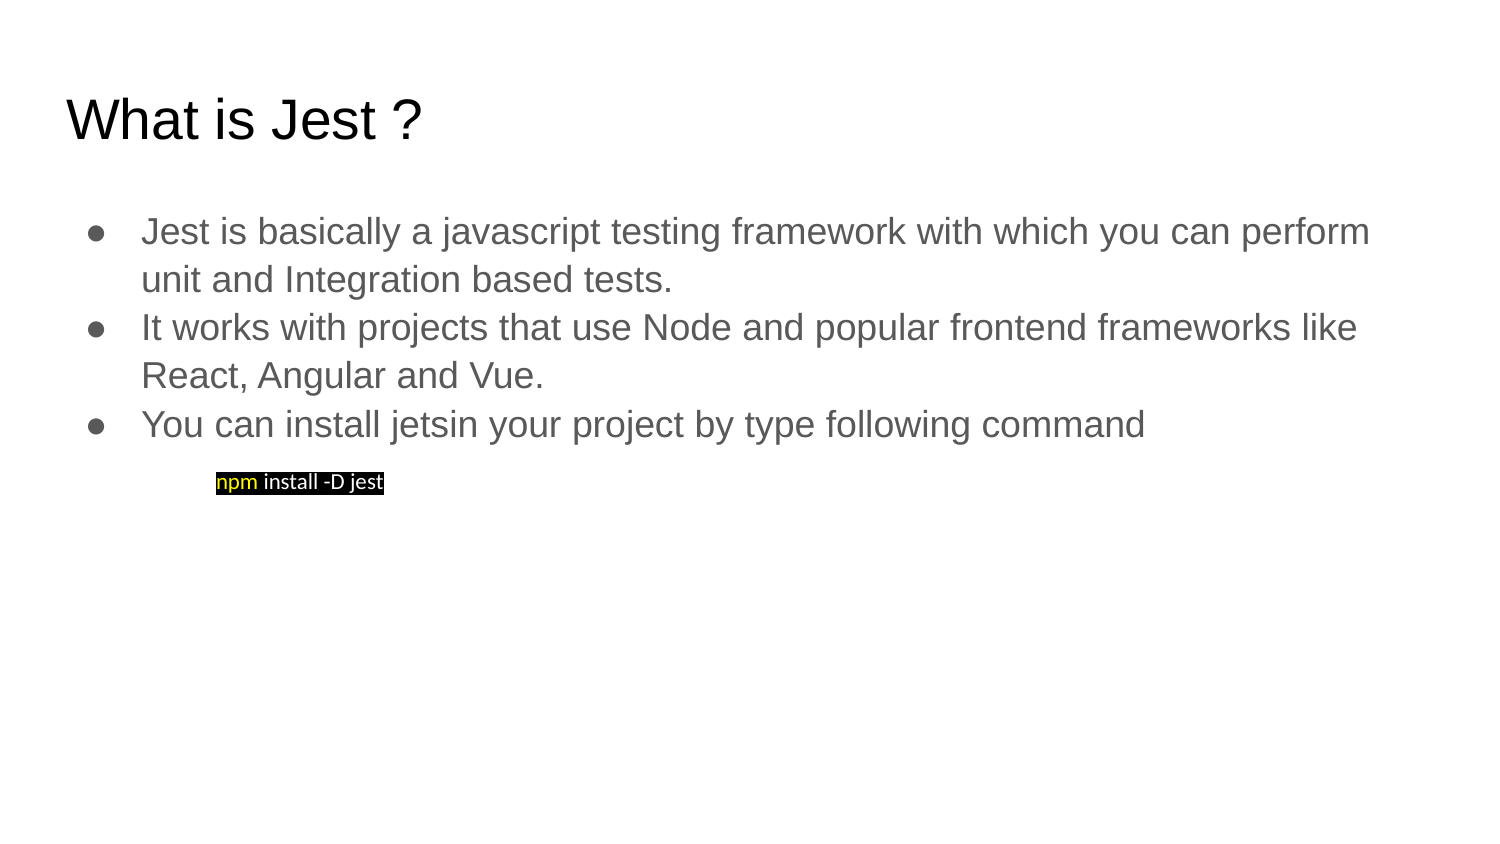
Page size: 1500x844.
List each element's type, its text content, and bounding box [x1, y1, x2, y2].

title What is Jest ? [51, 72, 1449, 167]
list Jest is basically a javascript testing framework with which you can perform unit and Integration based tests. It works with projects that use Node and popular frontend frameworks like React, Angular and Vue. You can install jetsin your project by type following command npm install -D jest [51, 189, 1449, 750]
